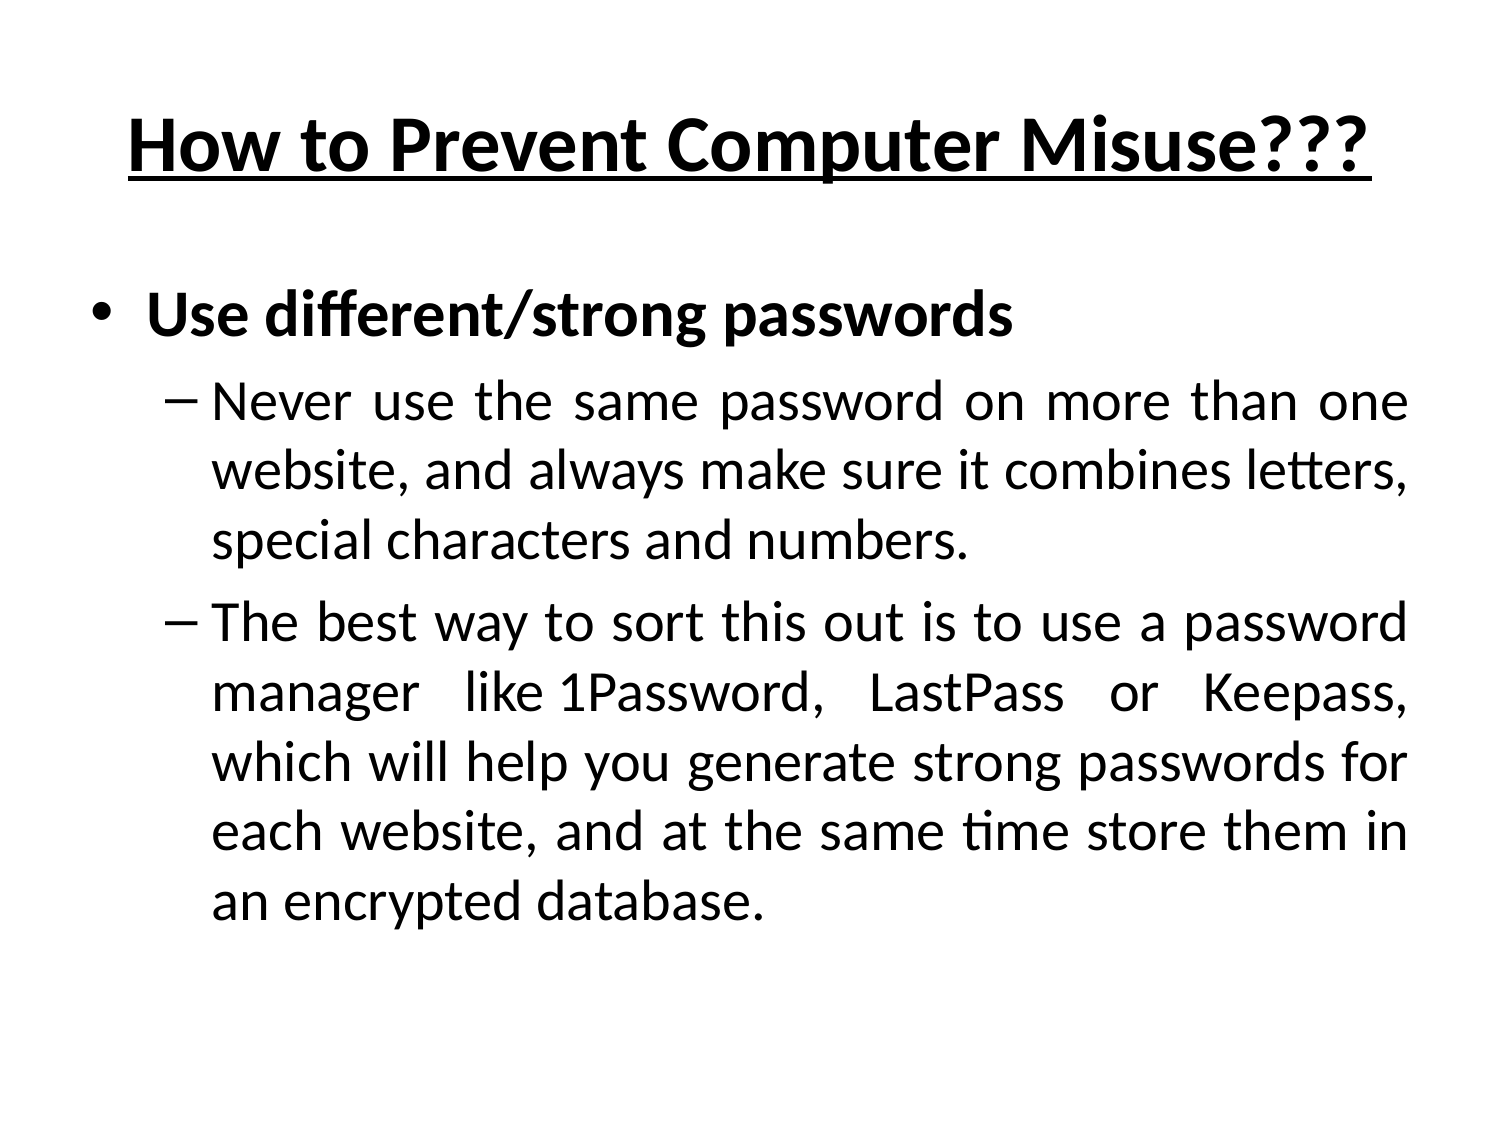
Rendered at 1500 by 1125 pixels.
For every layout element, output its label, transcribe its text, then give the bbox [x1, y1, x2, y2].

title How to Prevent Computer Misuse??? [75, 45, 1425, 233]
list Use different/strong passwords Never use the same password on more than one website, and always make sure it combines letters, special characters and numbers. The best way to sort this out is to use a password manager like 1Password, LastPass or Keepass, which will help you generate strong passwords for each website, and at the same time store them in an encrypted database. [75, 262, 1425, 1005]
